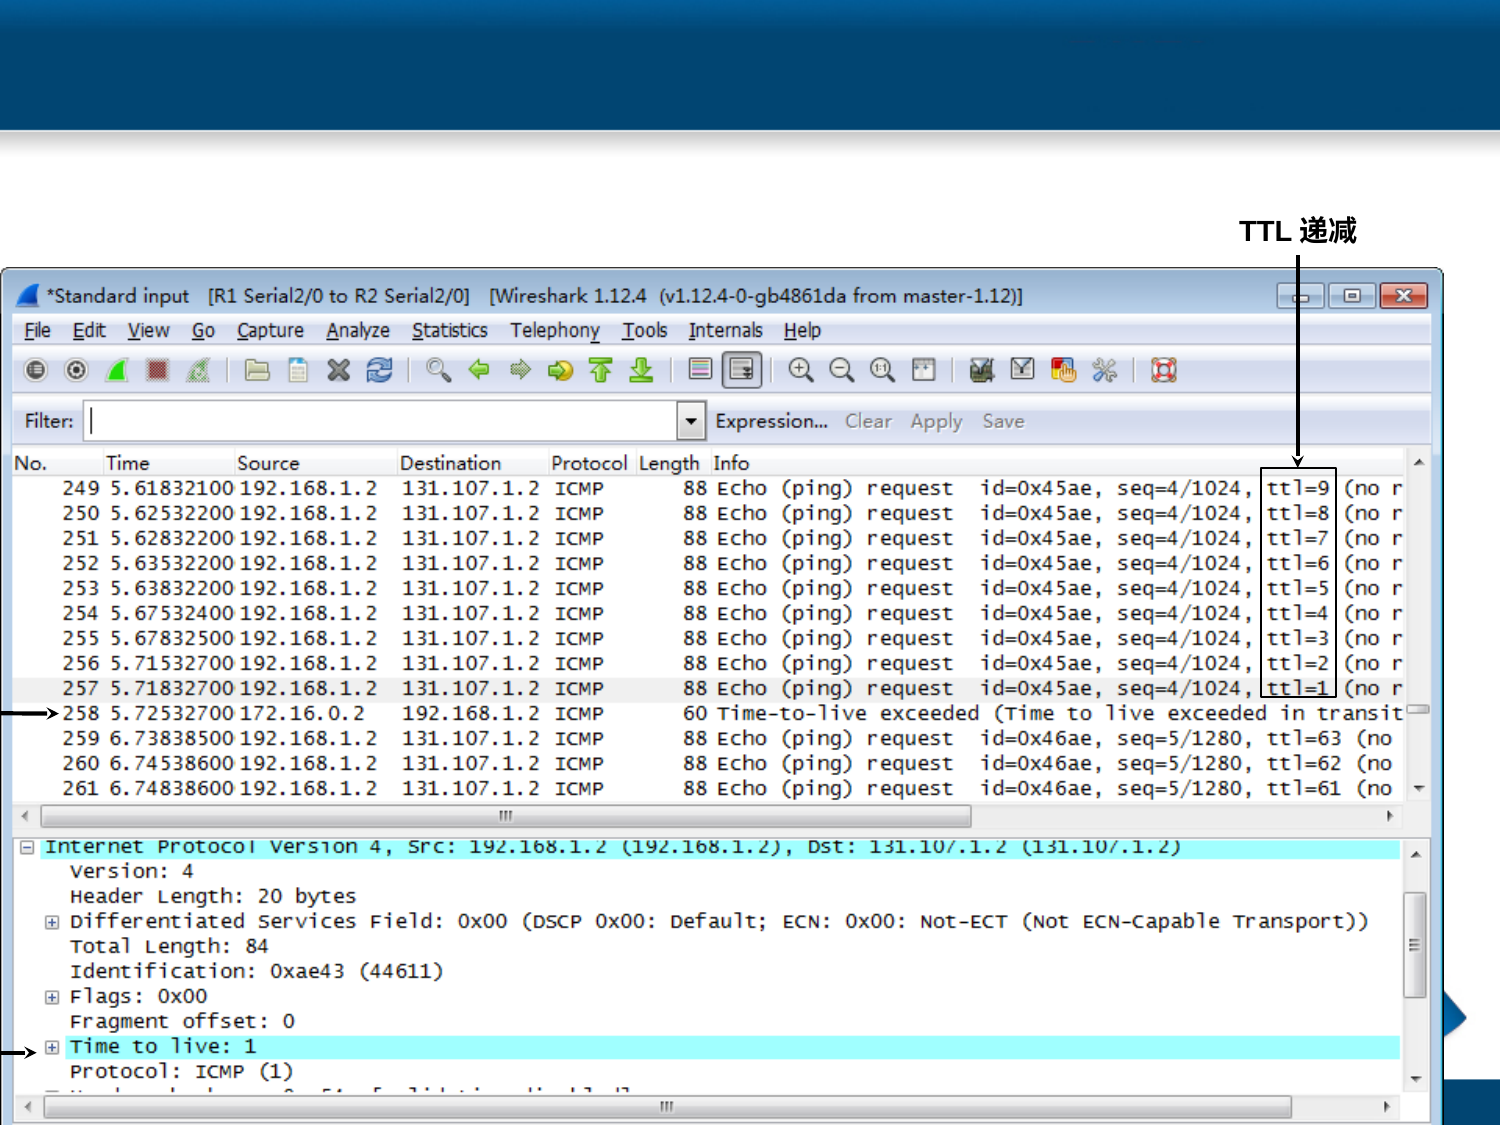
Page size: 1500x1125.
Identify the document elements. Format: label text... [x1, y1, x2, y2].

picture [0, 0, 1500, 1125]
text_box TTL递减 [1224, 204, 1373, 255]
